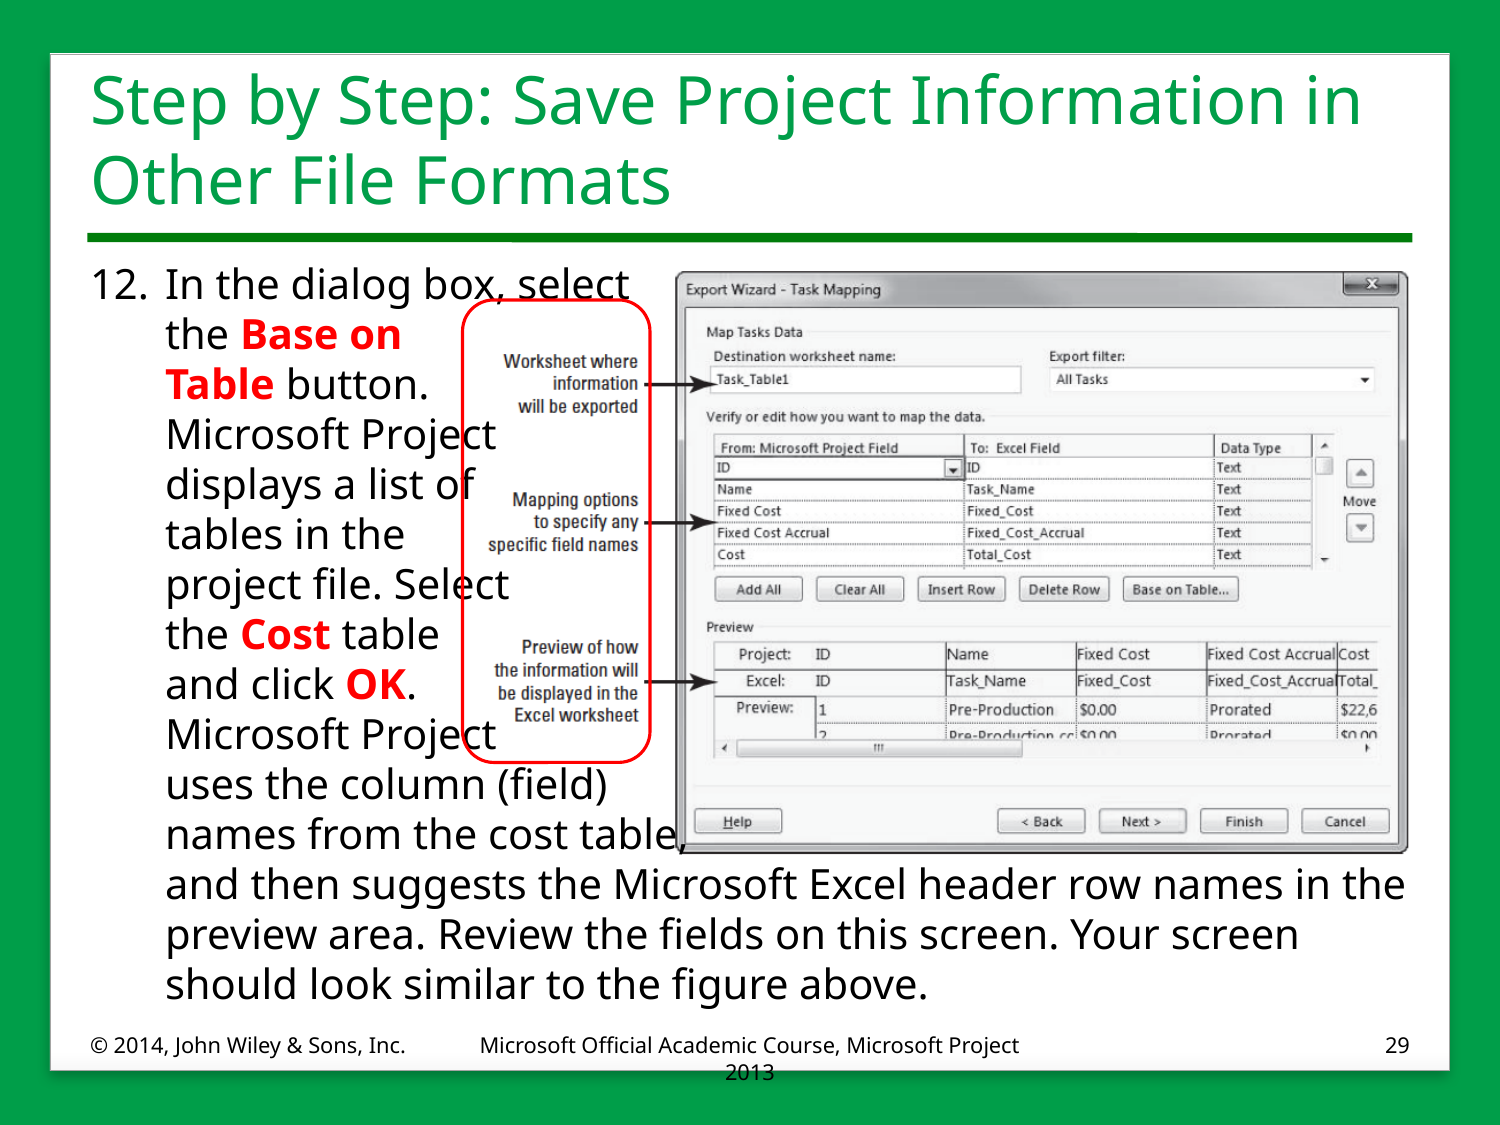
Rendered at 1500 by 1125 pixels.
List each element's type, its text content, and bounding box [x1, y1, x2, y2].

text_box [462, 304, 477, 758]
picture [482, 262, 1421, 861]
title Step by Step: Save Project Information in Other File Formats [74, 74, 1426, 226]
footer Microsoft Official Academic Course, Microsoft Project 2013 [449, 1063, 1051, 1103]
slide_number © 2014, John Wiley & Sons, Inc. [74, 1024, 426, 1103]
list 12. In the dialog box, select the Base on Table button. Microsoft Project displays a list of tables in the project file. Select the Cost table and click OK. Microsoft Project uses the column (field) names from the cost table, and then suggests the Microsoft Excel header row names in the preview area. Review the fields on this screen. Your screen should look similar to the figure above. [75, 249, 1425, 1063]
slide_number 29 [1074, 1024, 1426, 1103]
